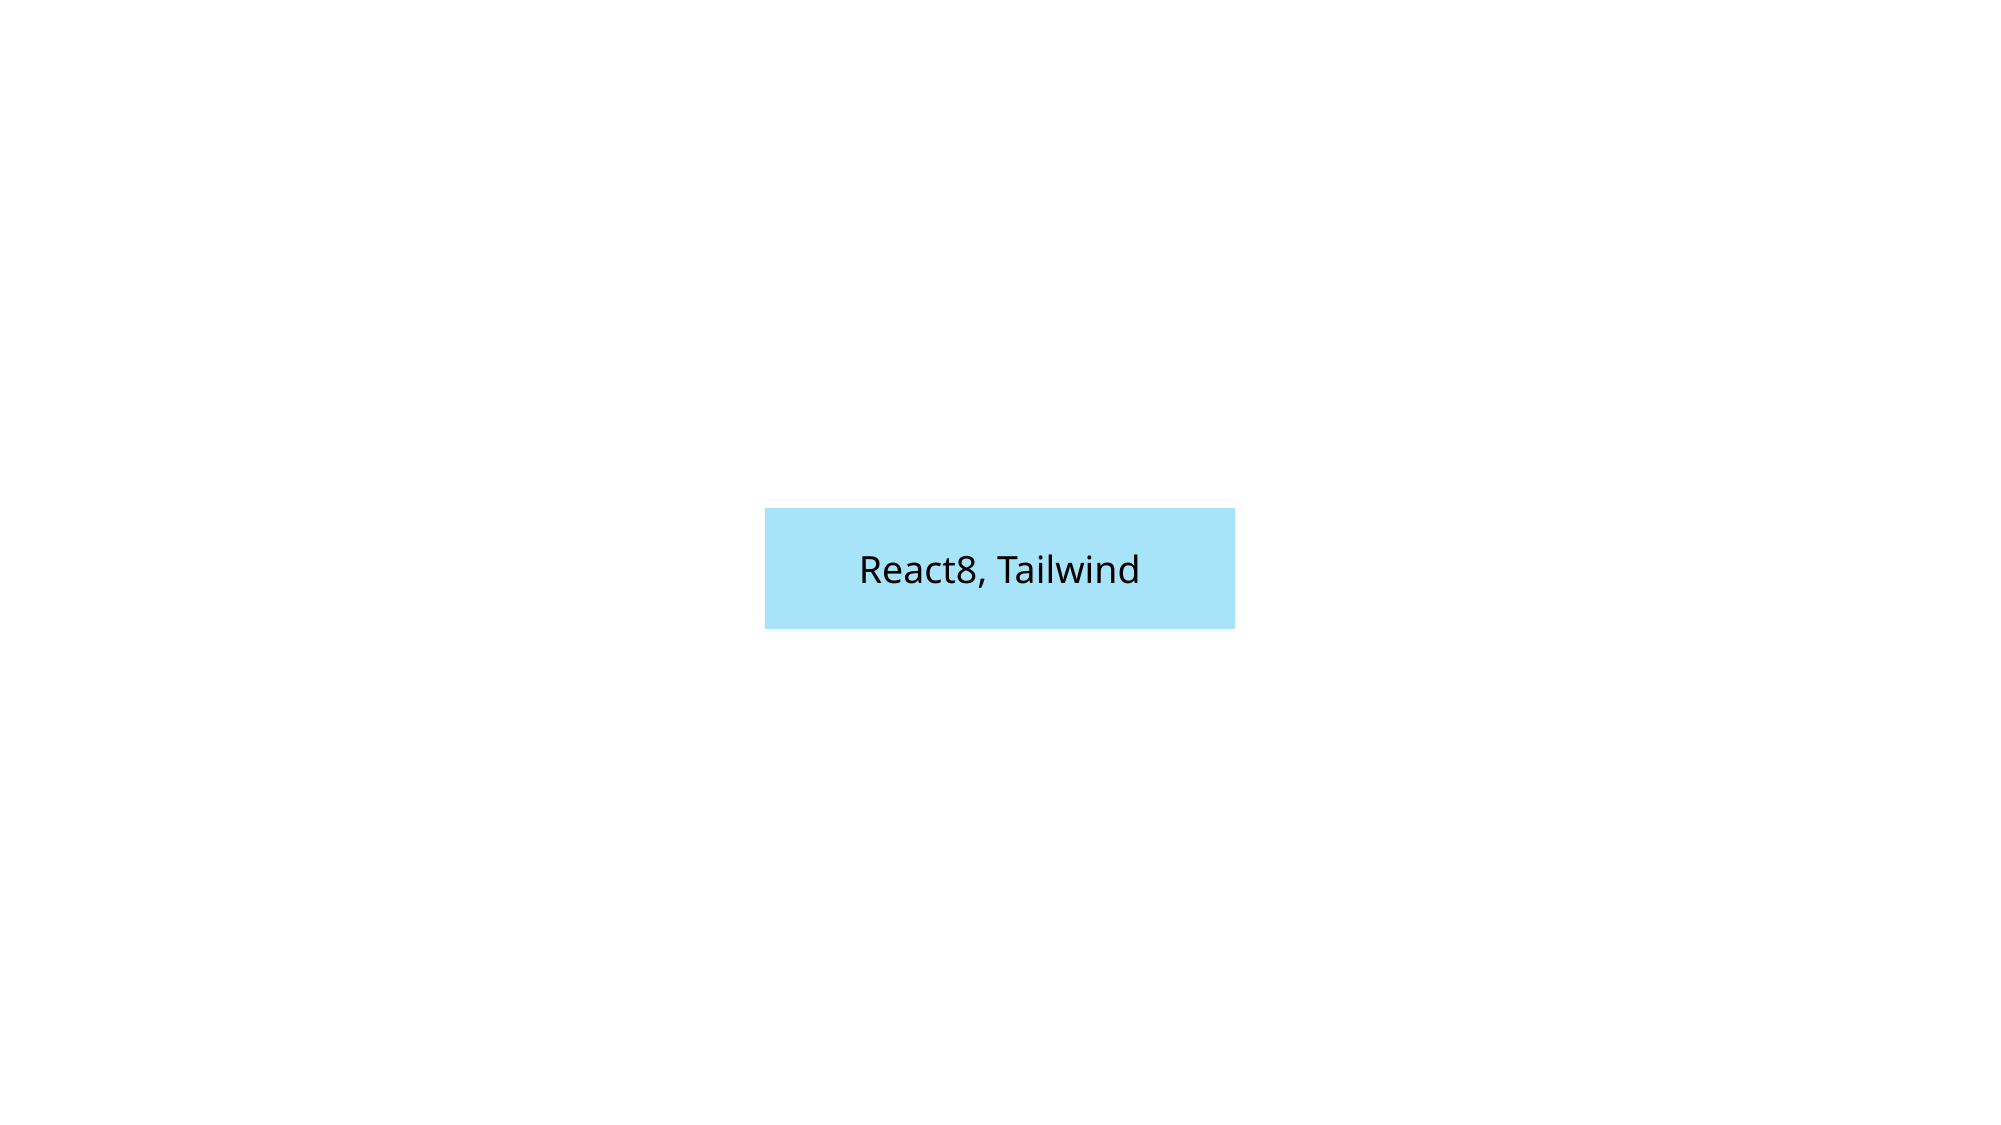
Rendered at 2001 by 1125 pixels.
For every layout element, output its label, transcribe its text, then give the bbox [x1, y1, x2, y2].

text_box React8, Tailwind [764, 507, 1236, 630]
